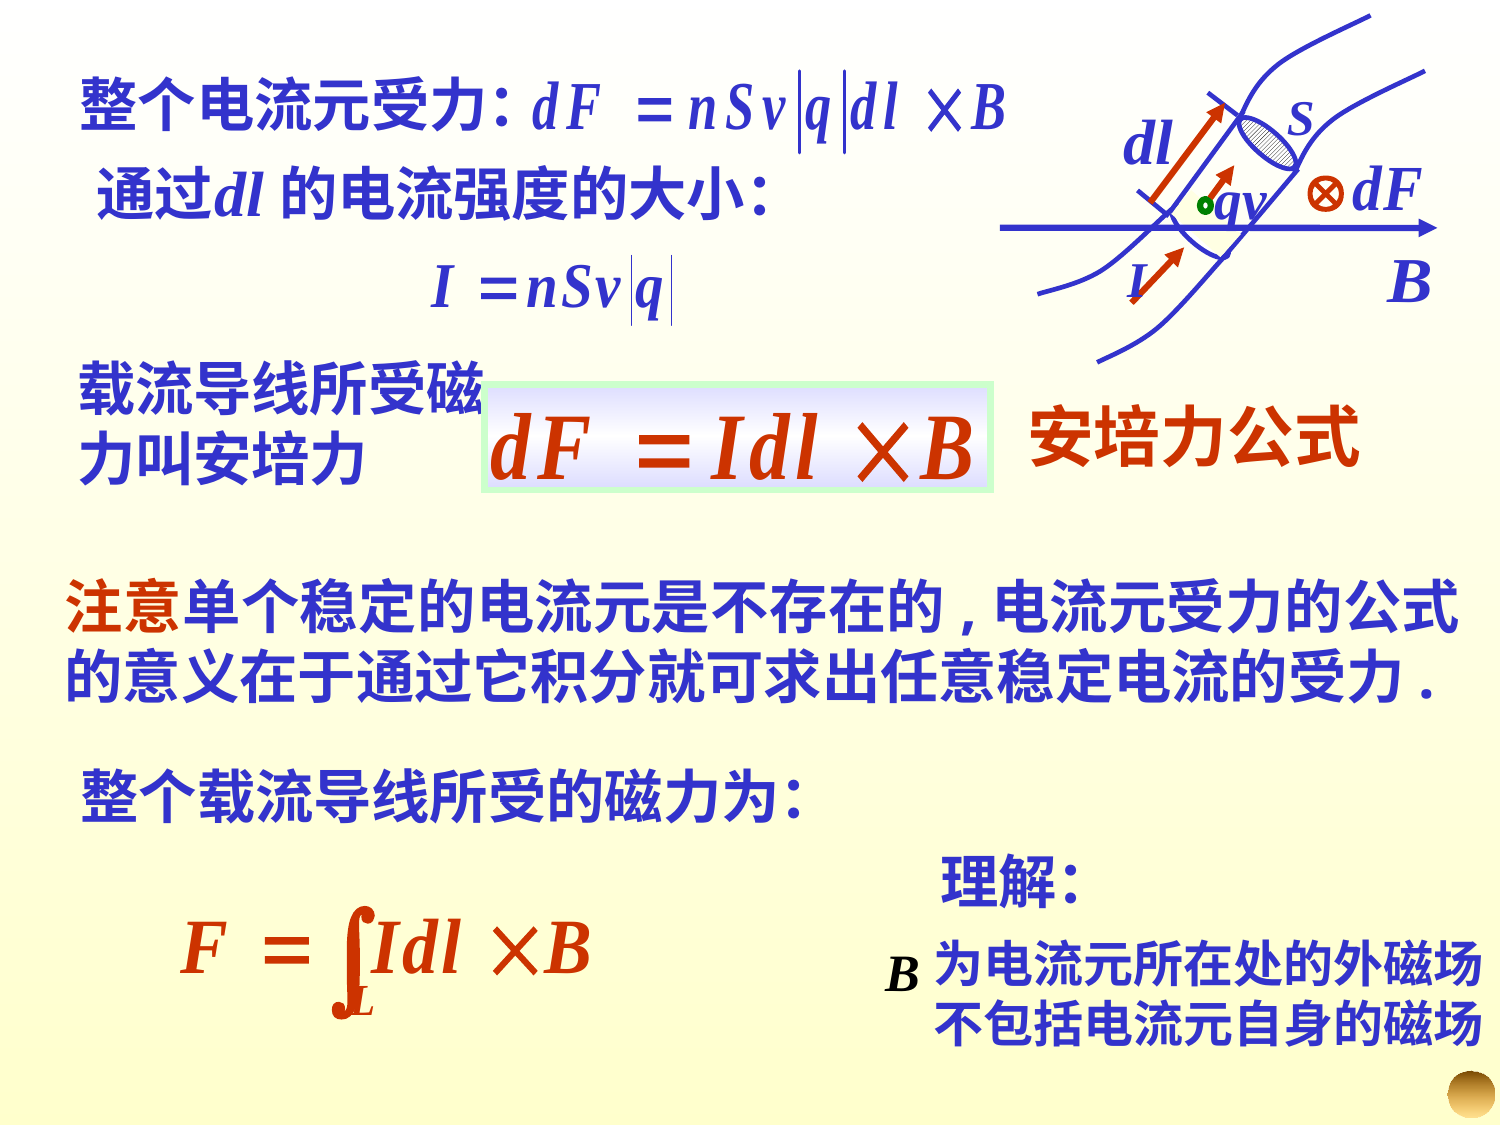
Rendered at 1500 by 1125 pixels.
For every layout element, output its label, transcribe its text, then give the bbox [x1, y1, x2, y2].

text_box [875, 924, 1500, 1061]
text_box 载流导线所受磁力叫安培力 [62, 344, 500, 500]
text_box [174, 887, 601, 1022]
text_box 整个载流导线所受的磁力为： [65, 752, 853, 838]
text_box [999, 15, 1438, 363]
text_box [1447, 1070, 1495, 1118]
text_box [62, 49, 1026, 161]
text_box 理解： [925, 837, 1131, 923]
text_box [74, 169, 826, 236]
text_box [487, 387, 988, 487]
text_box 注意单个稳定的电流元是不存在的,电流元受力的公式的意义在于通过它积分就可求出任意稳定电流的受力. [49, 562, 1475, 718]
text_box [424, 249, 678, 330]
text_box 安培力公式 [1012, 387, 1500, 483]
